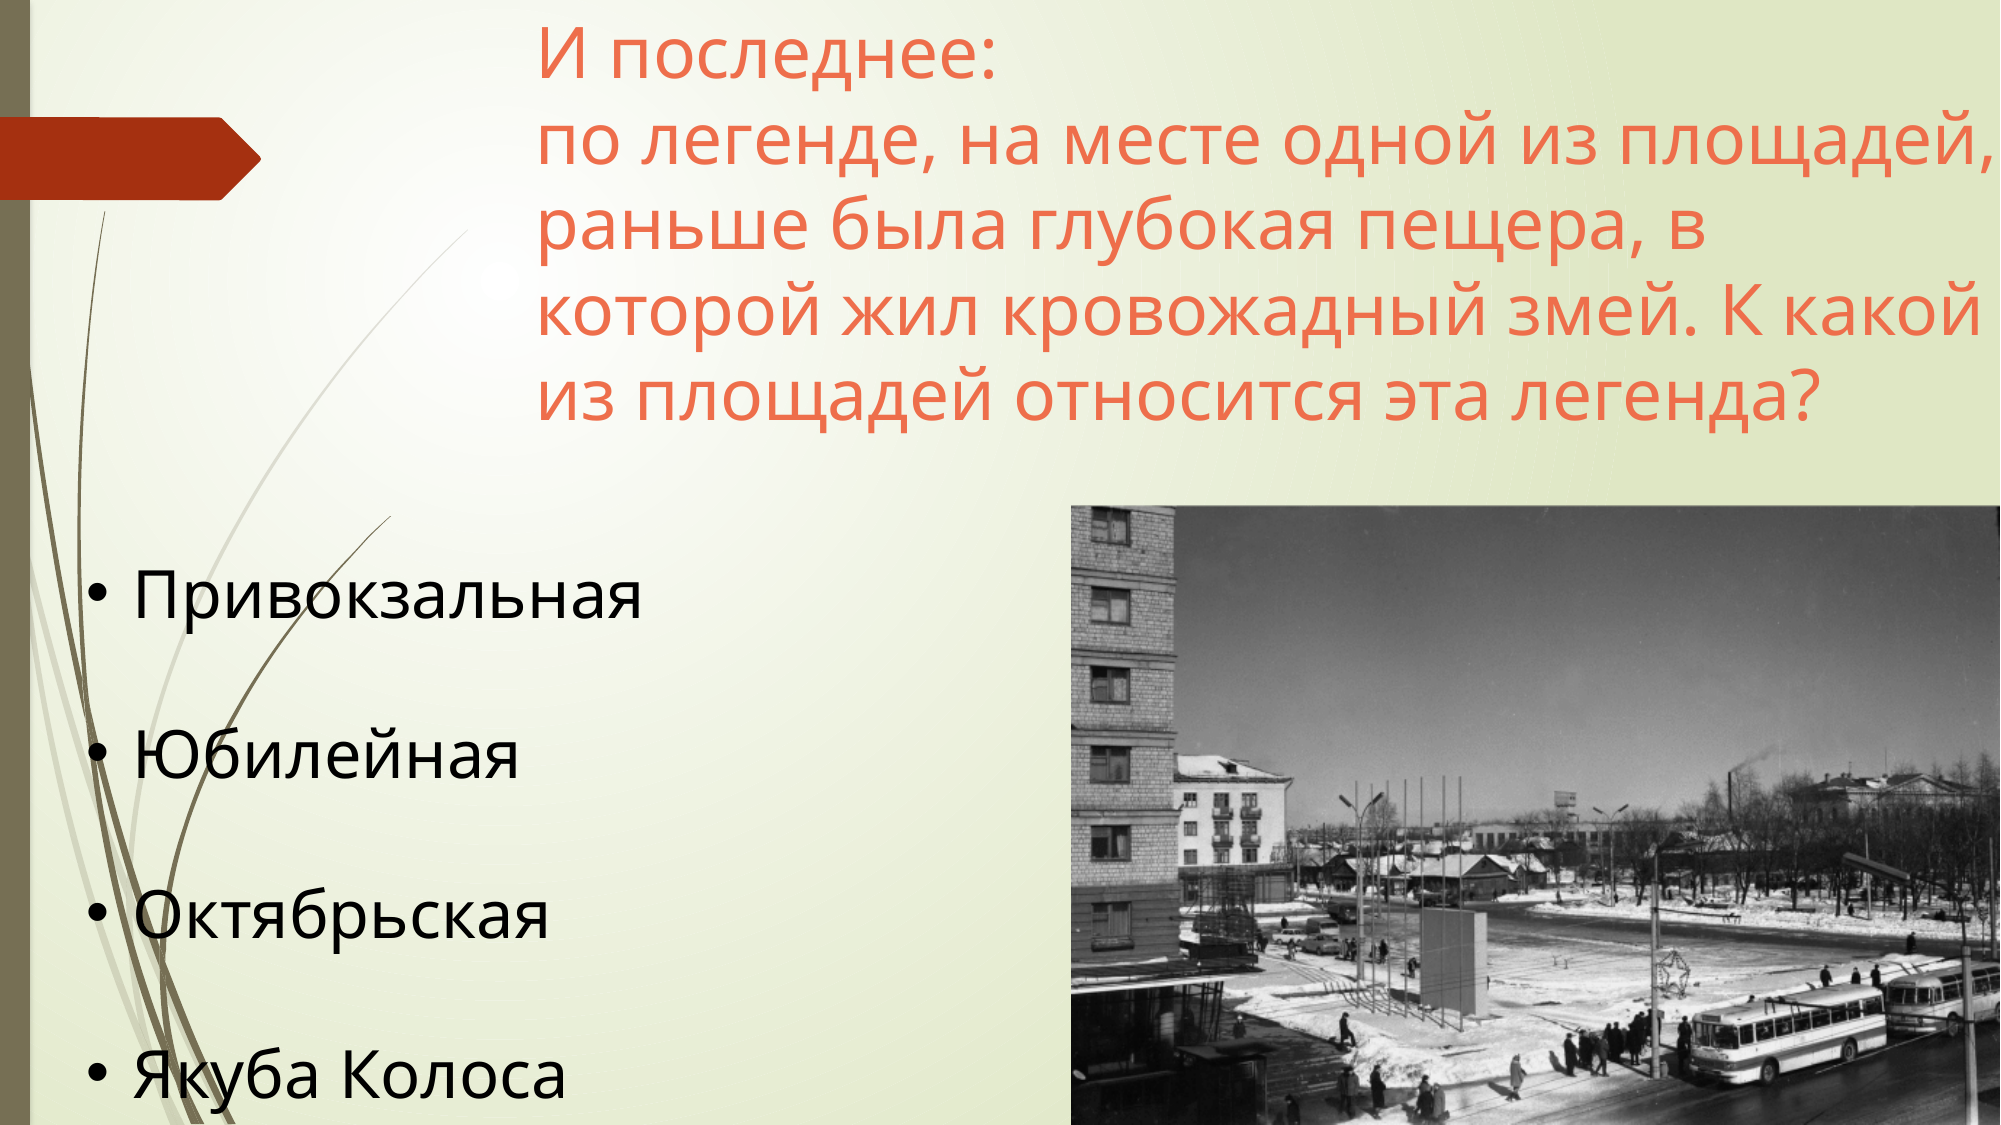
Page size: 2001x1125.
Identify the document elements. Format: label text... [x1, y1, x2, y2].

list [1070, 504, 2000, 1125]
text_box Привокзальная Юбилейная Октябрьская Якуба Колоса [71, 544, 1065, 1119]
title И последнее: по легенде, на месте одной из площадей, раньше была глубокая пещера, в которой жил кровожадный змей. К какой из площадей относится эта легенда? [520, 0, 2000, 461]
